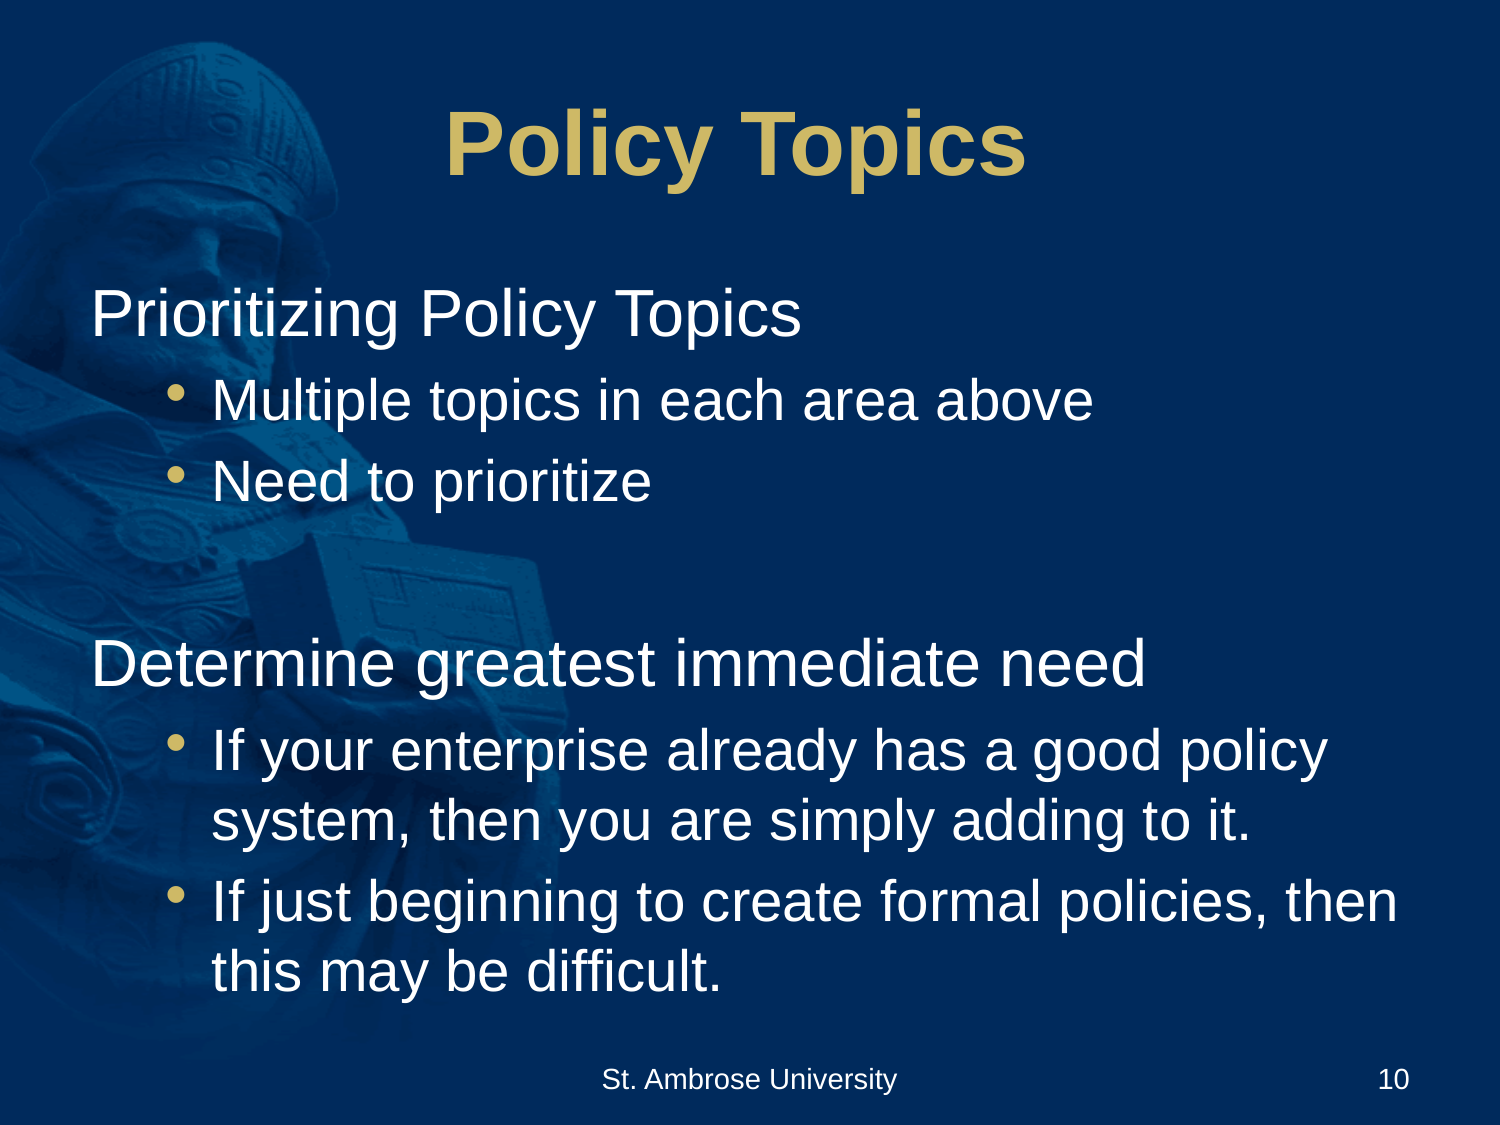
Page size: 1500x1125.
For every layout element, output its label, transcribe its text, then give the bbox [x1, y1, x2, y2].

footer St. Ambrose University [512, 1024, 988, 1103]
list Prioritizing Policy Topics Multiple topics in each area above Need to prioritize Determine greatest immediate need If your enterprise already has a good policy system, then you are simply adding to it. If just beginning to create formal policies, then this may be difficult. [74, 262, 1426, 1006]
slide_number 10 [1074, 1024, 1426, 1103]
title Policy Topics [74, 45, 1426, 233]
picture [0, 0, 1500, 1125]
